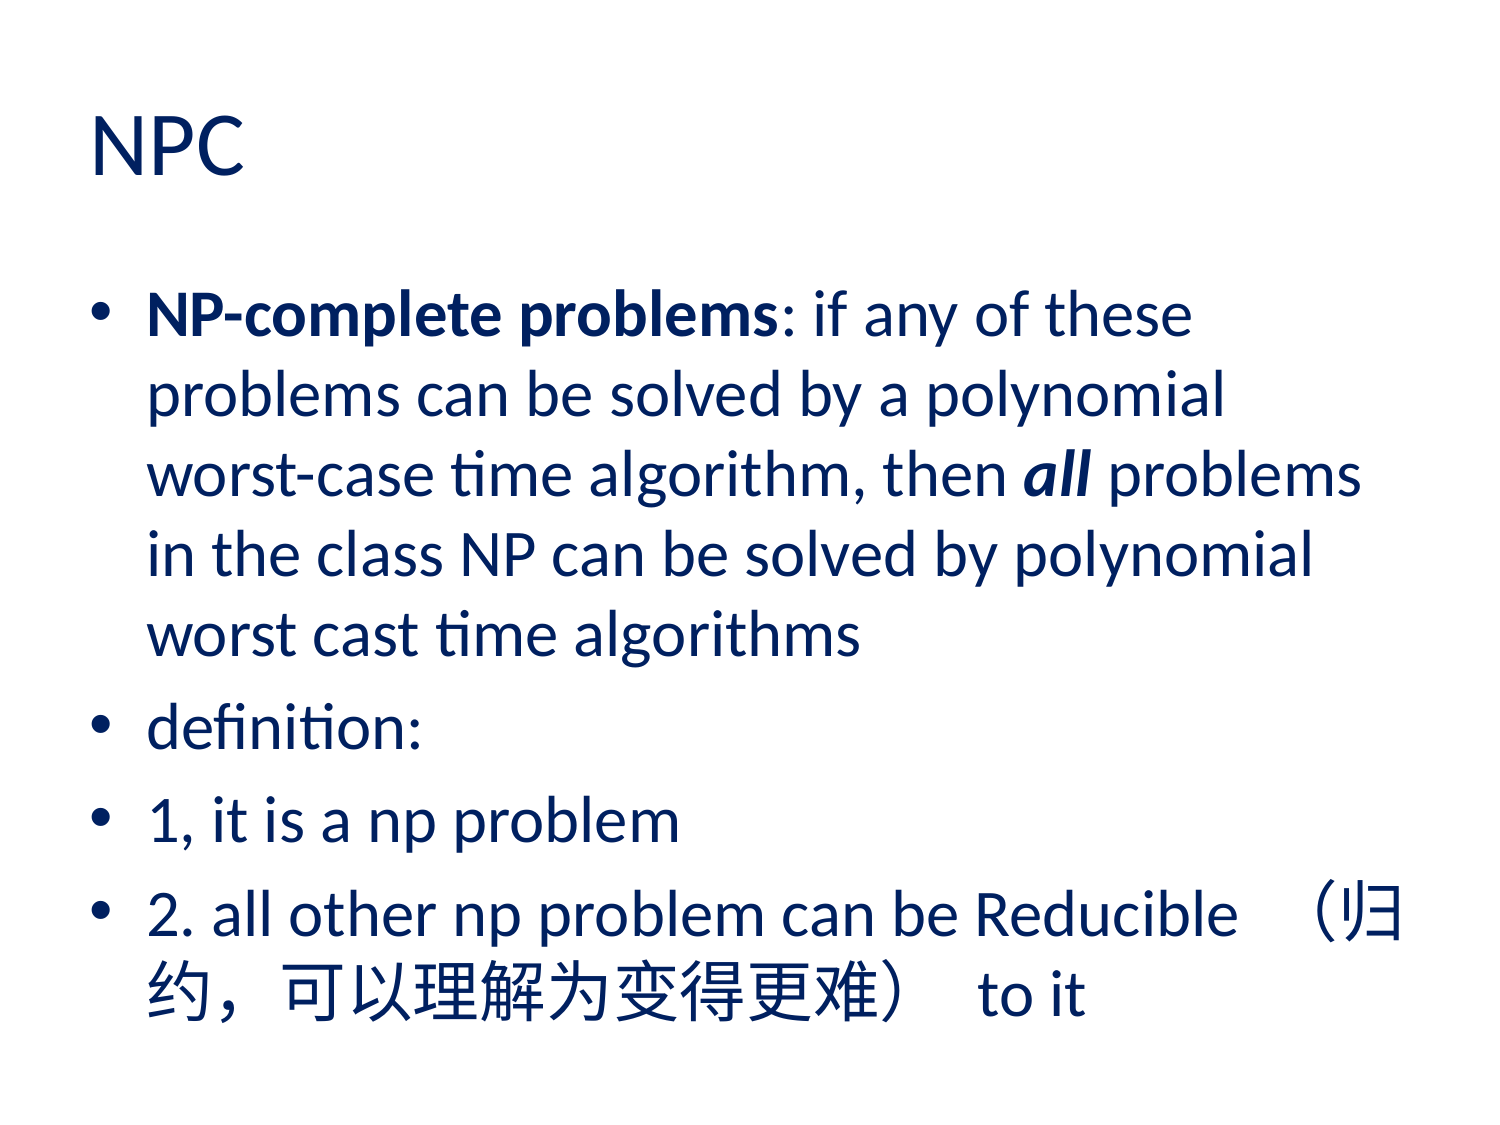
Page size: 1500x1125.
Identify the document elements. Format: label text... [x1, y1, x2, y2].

title NPC [74, 44, 1426, 233]
list NP-complete problems: if any of these problems can be solved by a polynomial worst-case time algorithm, then all problems in the class NP can be solved by polynomial worst cast time algorithms definition: 1, it is a np problem 2. all other np problem can be Reducible （归约，可以理解为变得更难） to it [74, 262, 1426, 1006]
